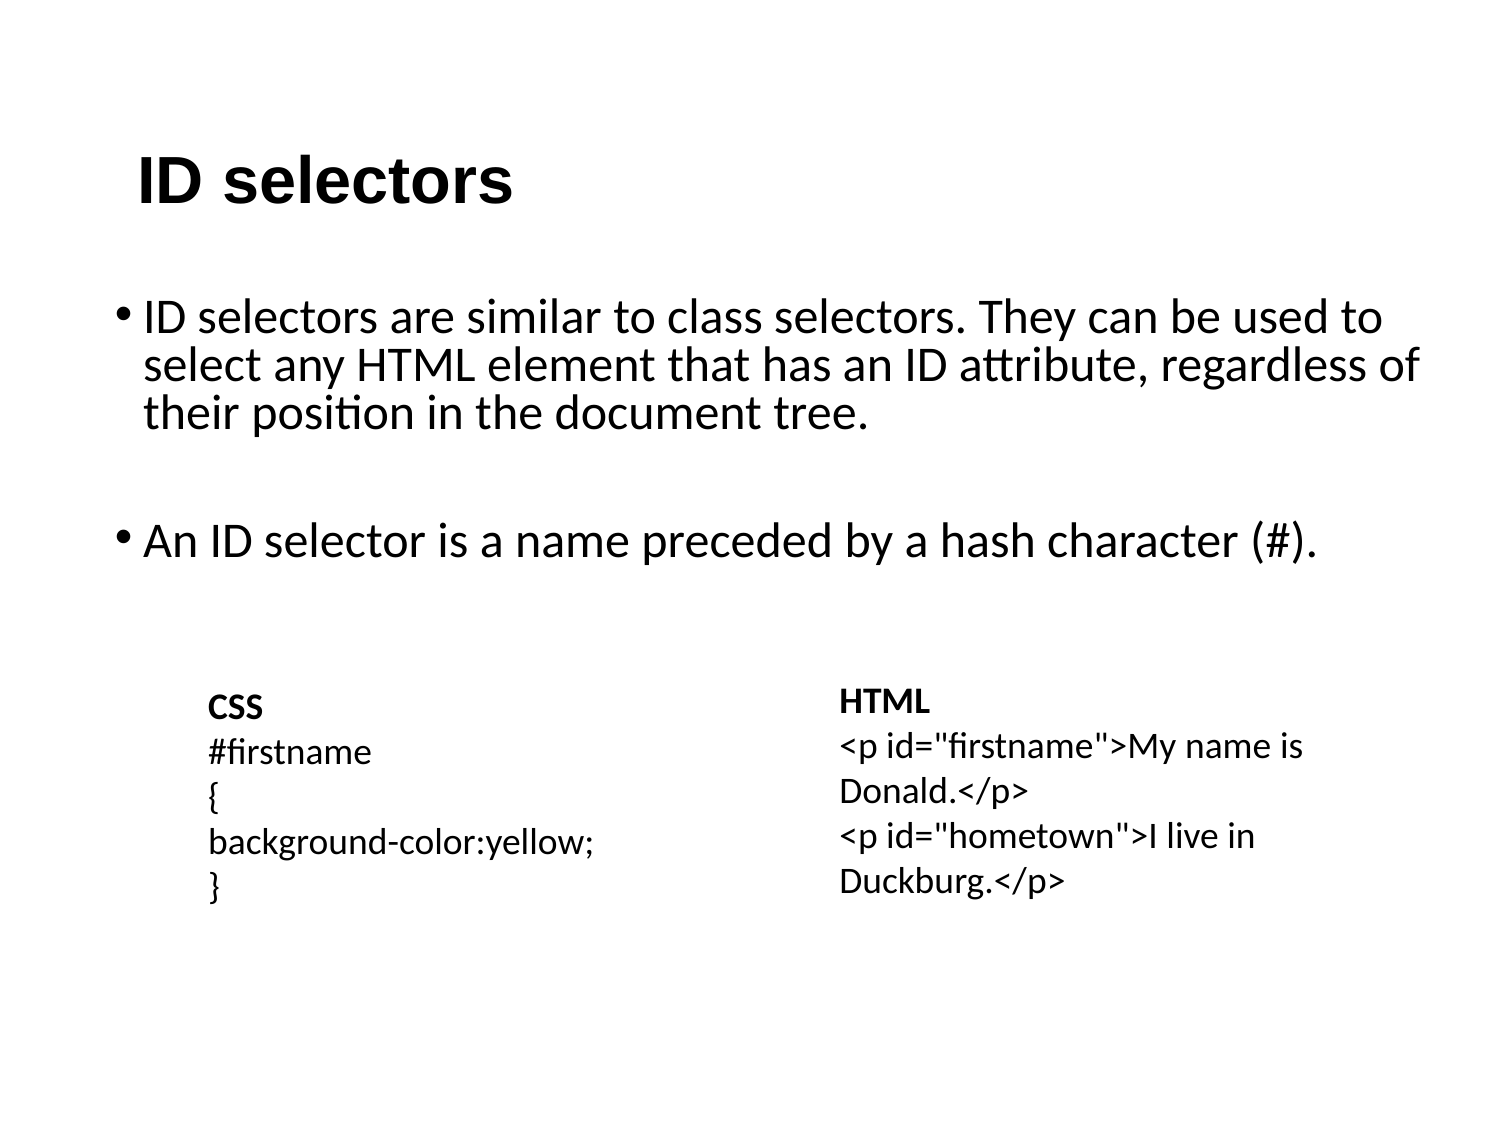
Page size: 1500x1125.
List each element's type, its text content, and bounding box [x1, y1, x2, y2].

text_box HTML <p id="firstname">My name is Donald.</p> <p id="hometown">I live in Duckburg.</p> [824, 668, 1321, 999]
list ID selectors are similar to class selectors. They can be used to select any HTML element that has an ID attribute, regardless of their position in the document tree. An ID selector is a name preceded by a hash character (#). [99, 288, 1450, 625]
title ID selectors [122, 75, 1238, 288]
text_box CSS #firstname { background-color:yellow; } [193, 674, 737, 915]
